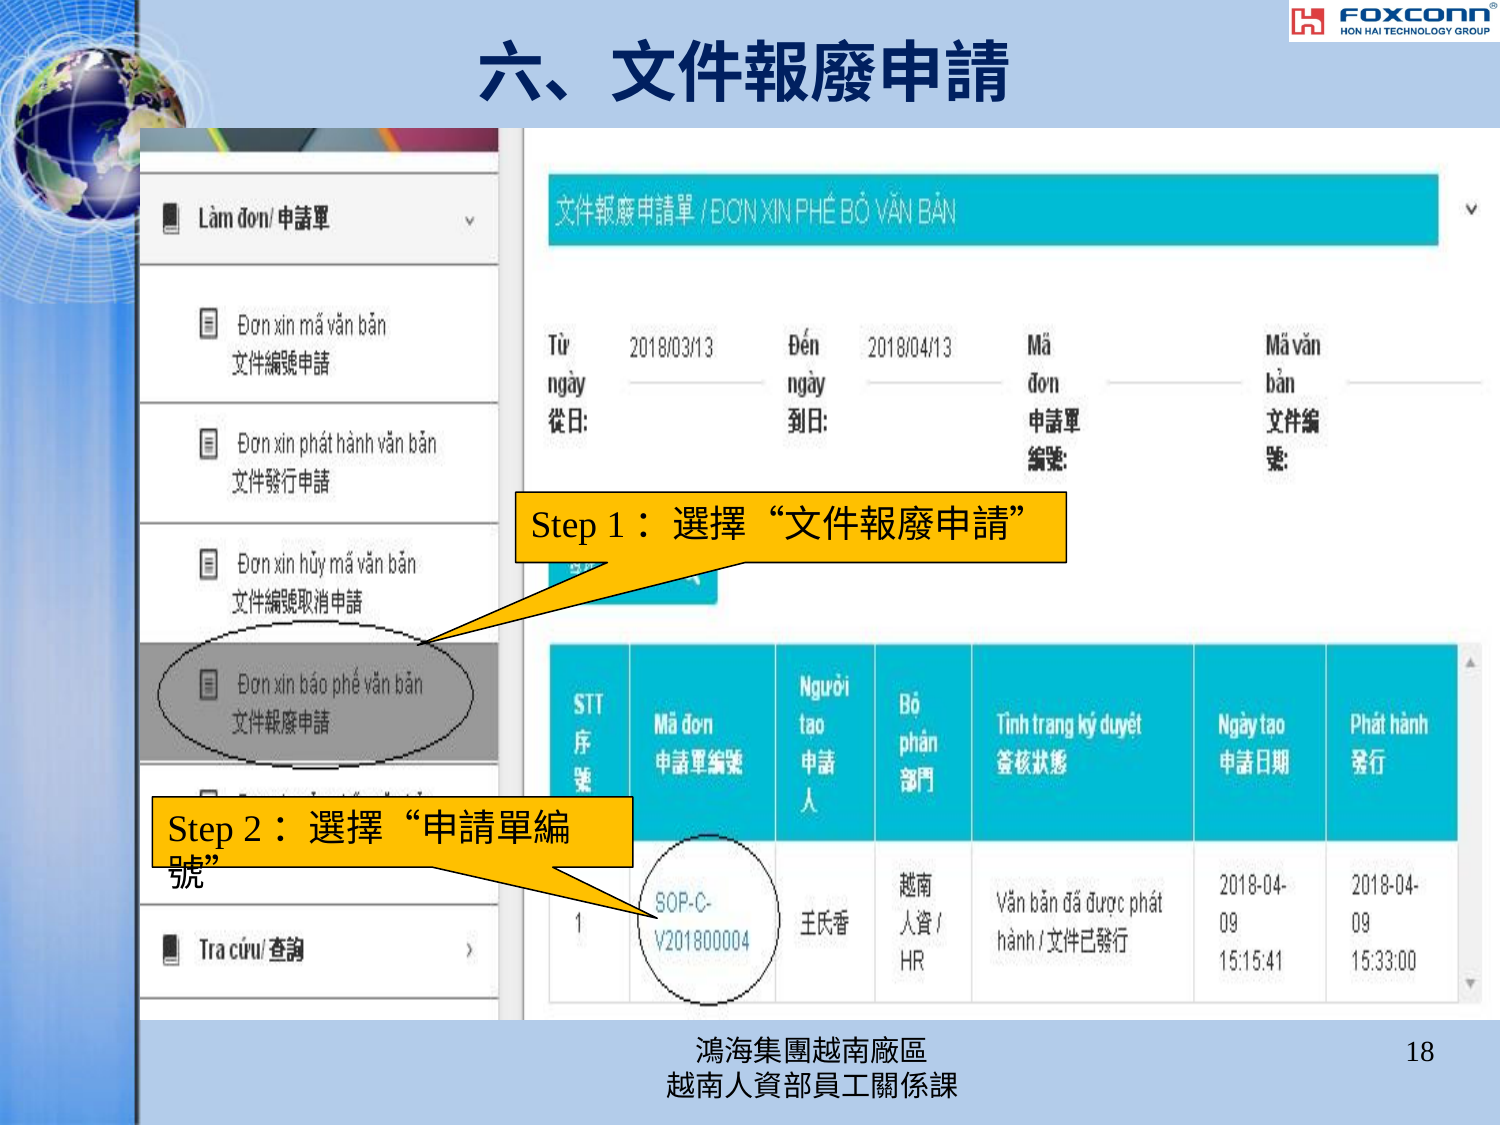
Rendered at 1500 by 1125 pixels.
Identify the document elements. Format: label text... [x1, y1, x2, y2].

picture [0, 0, 1500, 1125]
title 六、文件報廢申請 [128, 0, 1360, 141]
footer 鴻海集團越南廠區 越南人資部員工關係課 [574, 1028, 1051, 1101]
slide_number 18 [1137, 1028, 1451, 1101]
